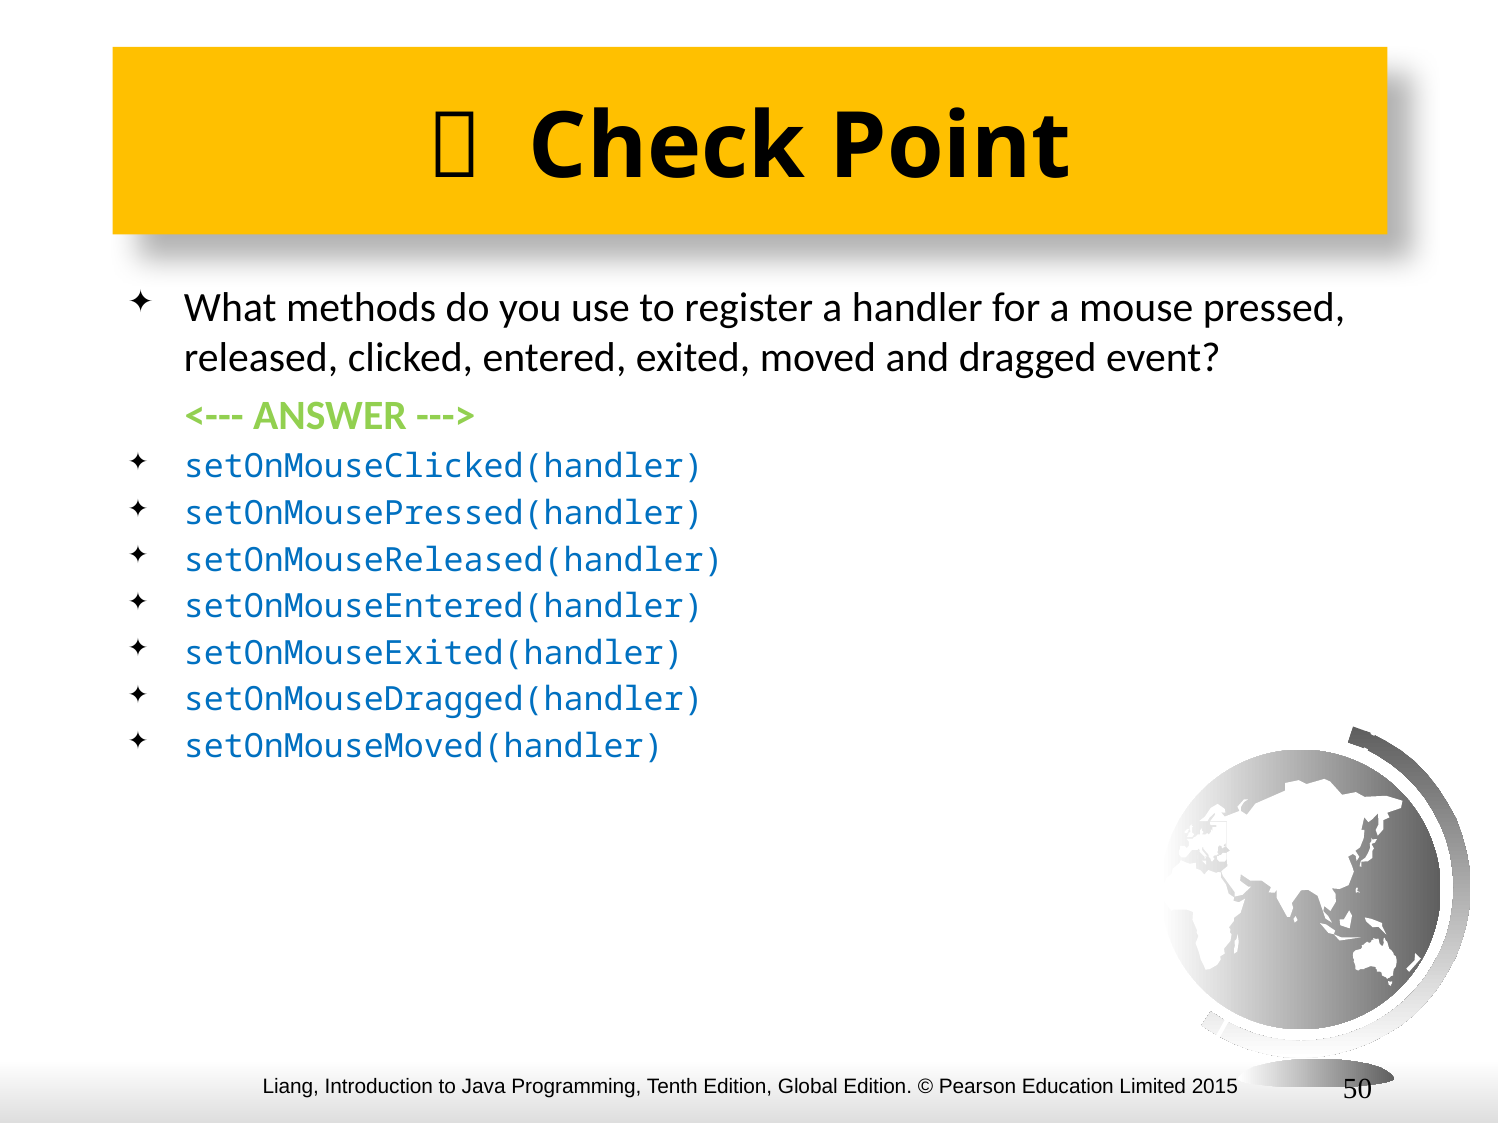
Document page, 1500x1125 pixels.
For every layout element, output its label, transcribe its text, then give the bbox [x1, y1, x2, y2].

list What methods do you use to register a handler for a mouse pressed, released, clicked, entered, exited, moved and dragged event? <--- ANSWER ---> setOnMouseClicked(handler) setOnMousePressed(handler) setOnMouseReleased(handler) setOnMouseEntered(handler) setOnMouseExited(handler) setOnMouseDragged(handler) setOnMouseMoved(handler) [112, 271, 1388, 1050]
title  Check Point [112, 46, 1388, 235]
slide_number 50 [1074, 1049, 1388, 1125]
